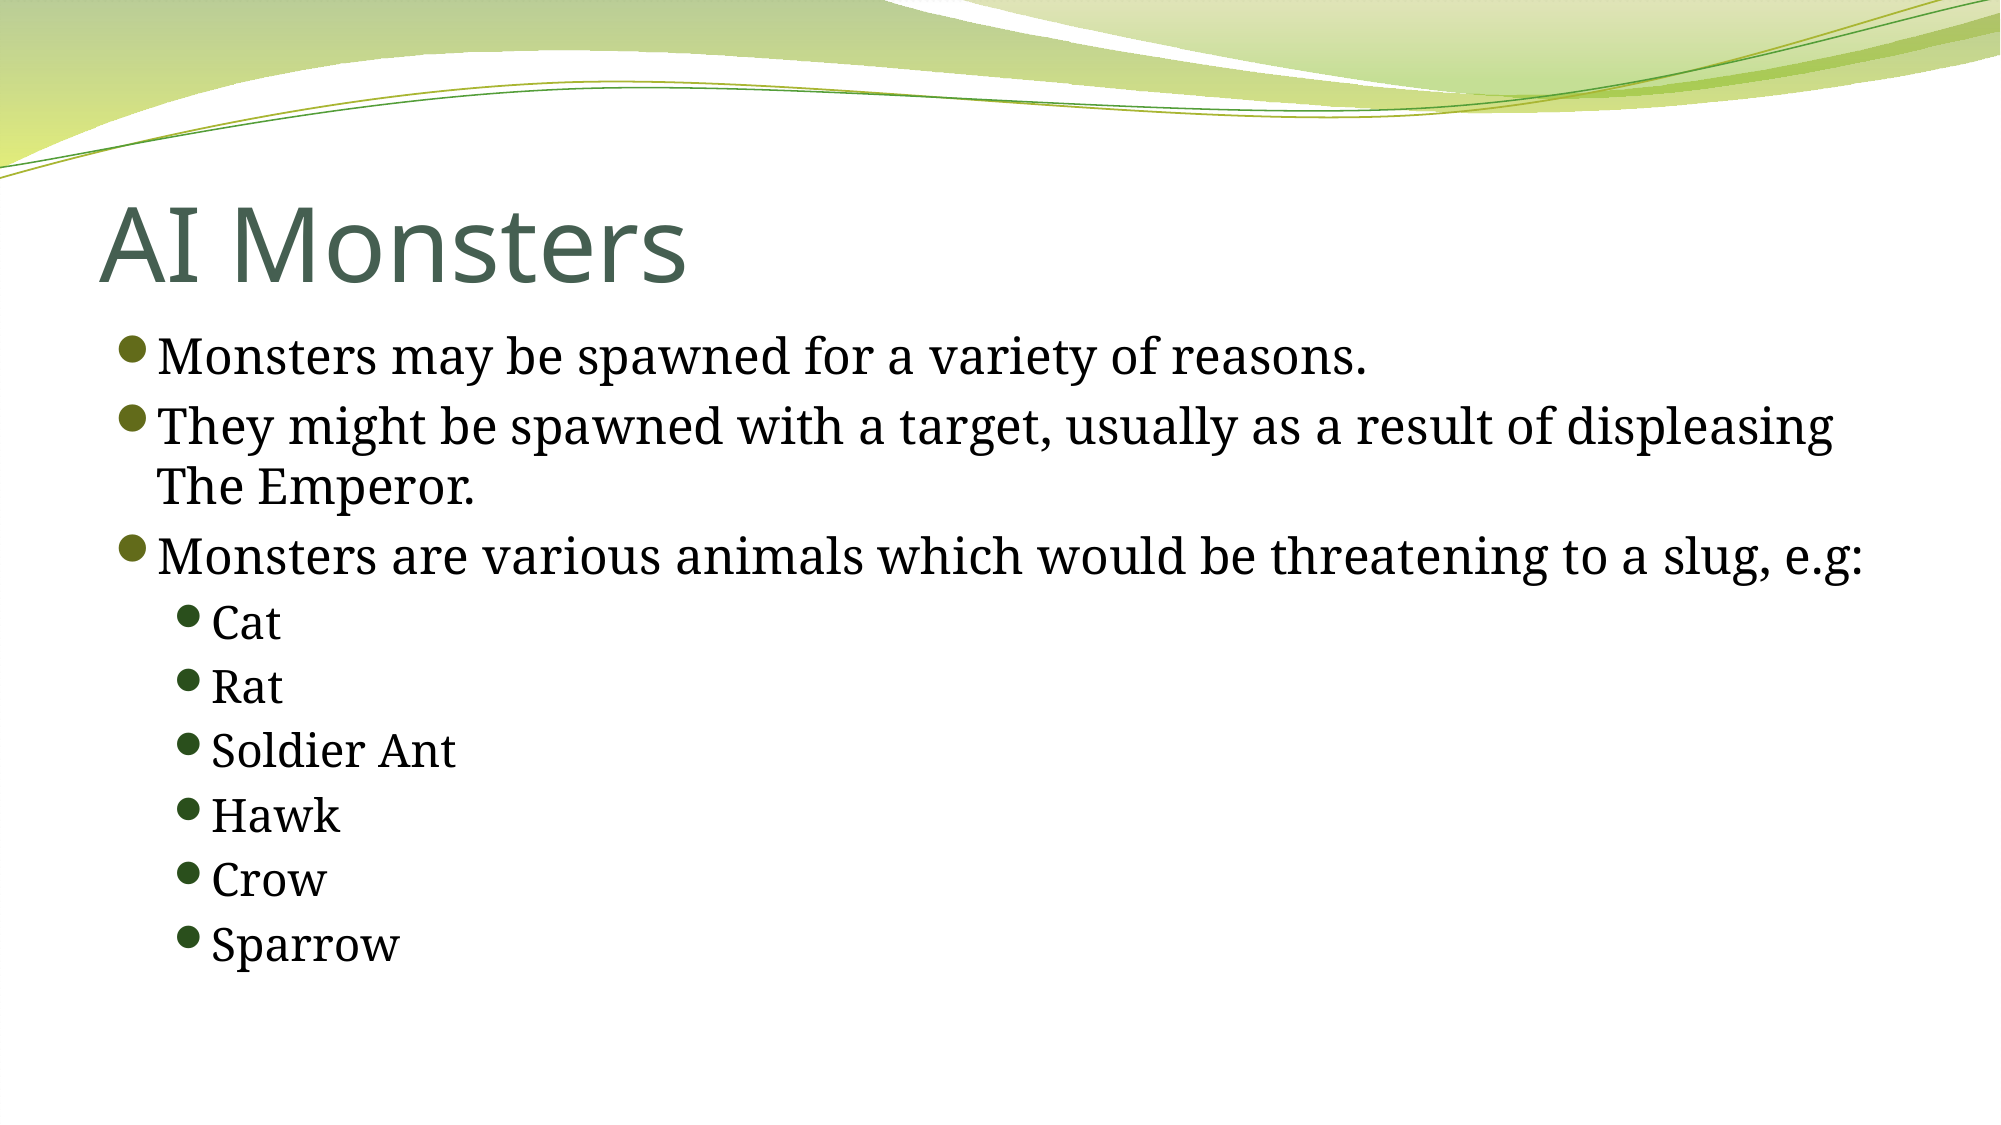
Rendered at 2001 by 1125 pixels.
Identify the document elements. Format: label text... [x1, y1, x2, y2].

list Monsters may be spawned for a variety of reasons. They might be spawned with a target, usually as a result of displeasing The Emperor. Monsters are various animals which would be threatening to a slug, e.g: Cat Rat Soldier Ant Hawk Crow Sparrow [99, 317, 1900, 1038]
title AI Monsters [99, 115, 1900, 303]
